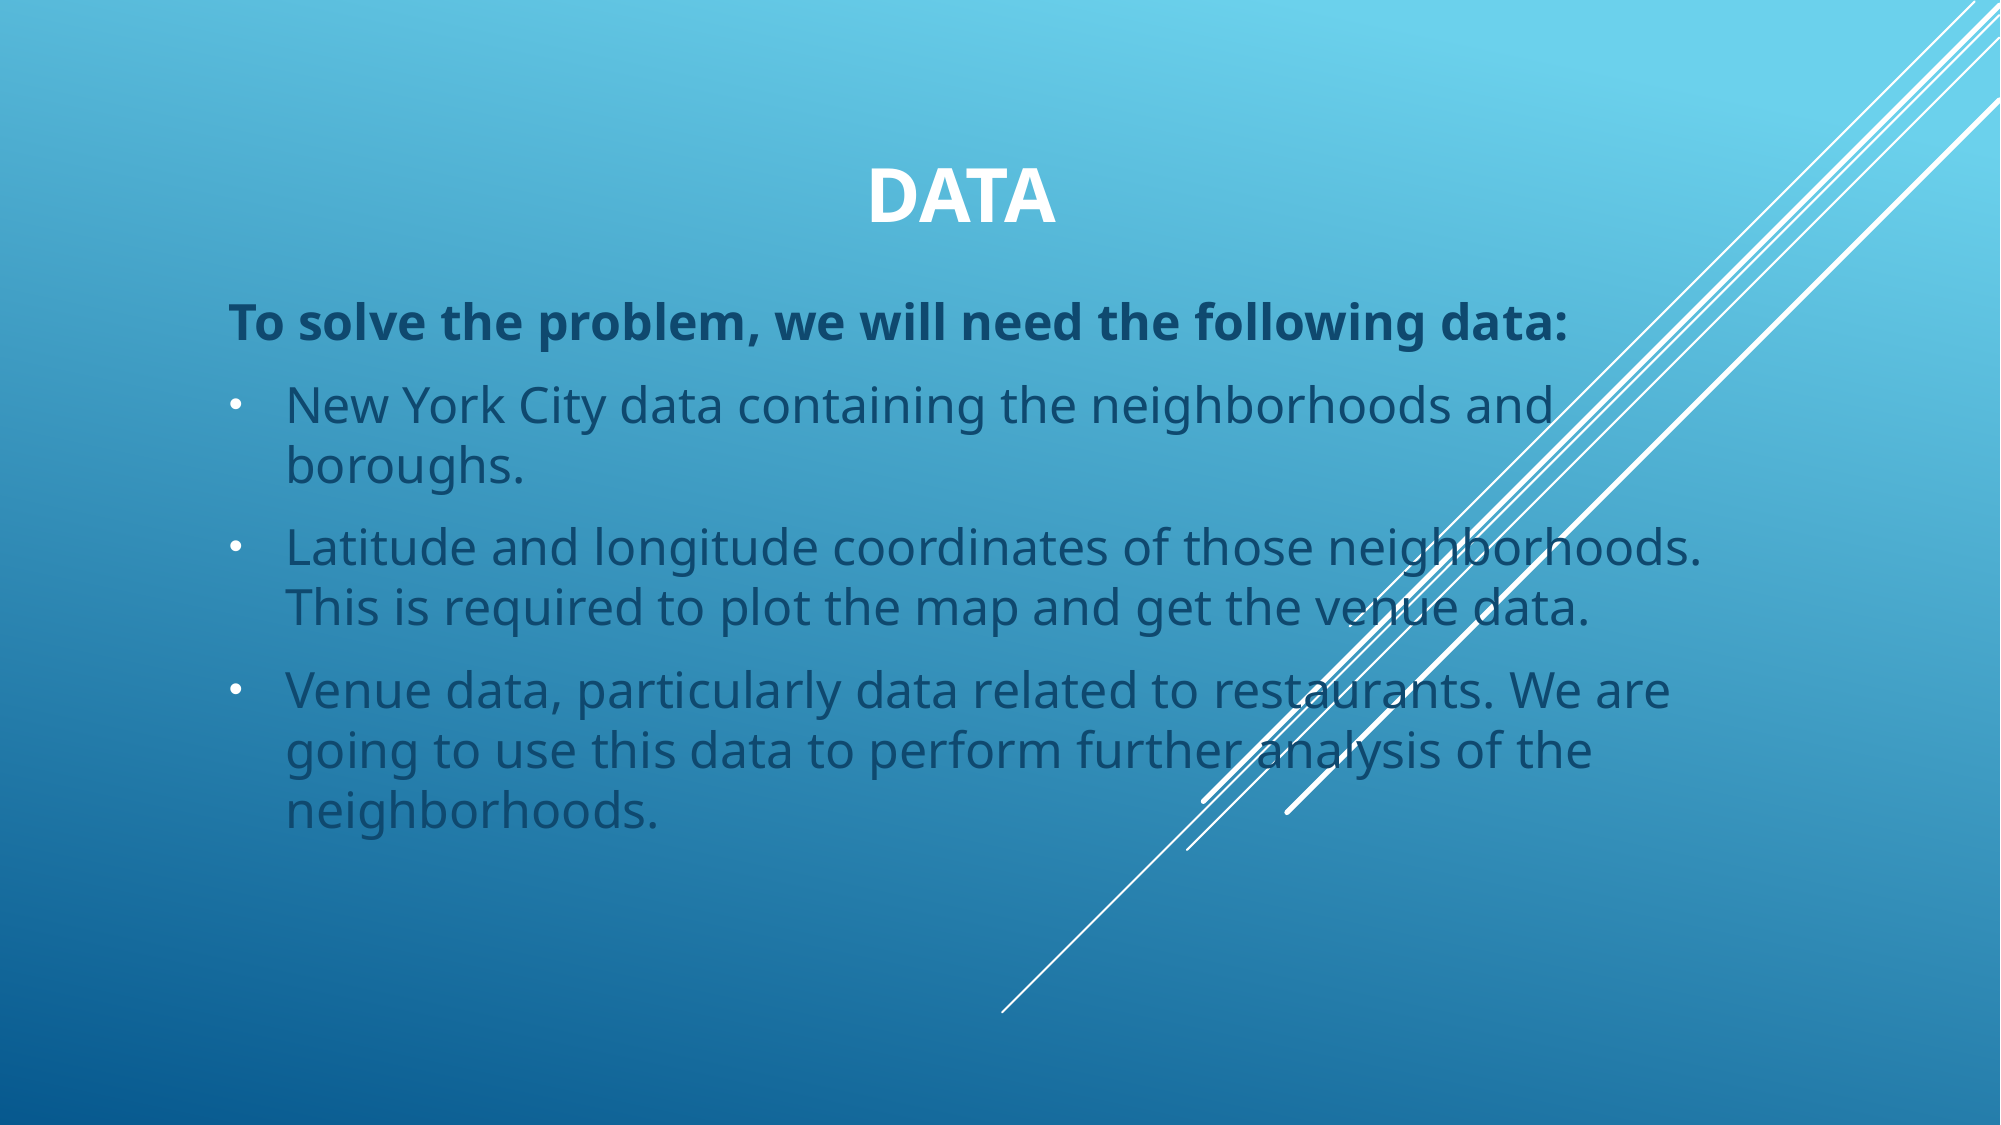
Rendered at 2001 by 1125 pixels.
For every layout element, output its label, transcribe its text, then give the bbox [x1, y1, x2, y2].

title Data [304, 103, 1618, 246]
subtitle To solve the problem, we will need the following data: New York City data containing the neighborhoods and boroughs. Latitude and longitude coordinates of those neighborhoods. This is required to plot the map and get the venue data. Venue data, particularly data related to restaurants. We are going to use this data to perform further analysis of the neighborhoods. [213, 283, 1817, 1008]
